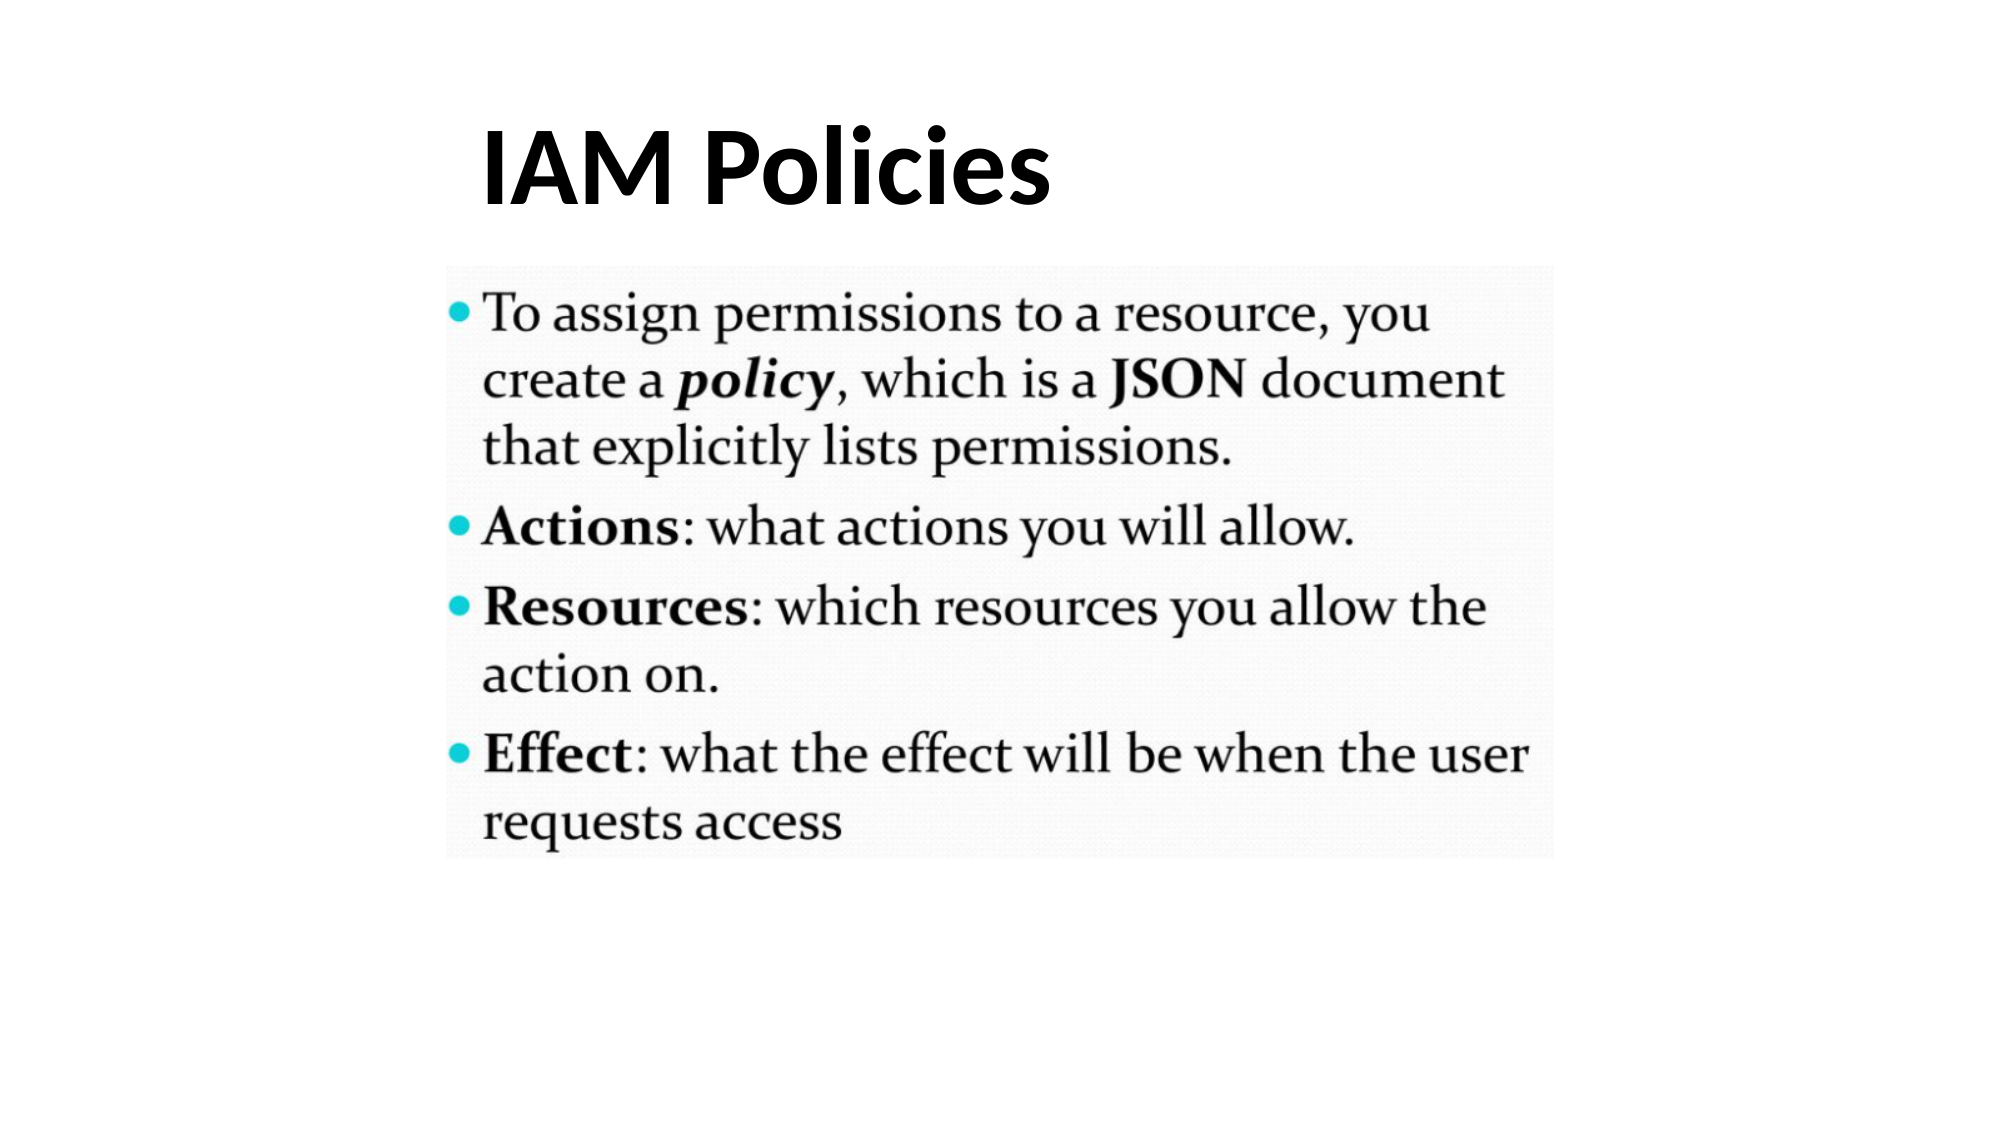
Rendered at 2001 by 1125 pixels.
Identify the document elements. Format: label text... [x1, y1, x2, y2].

text_box IAM Policies [465, 85, 1144, 235]
picture [446, 266, 1554, 859]
